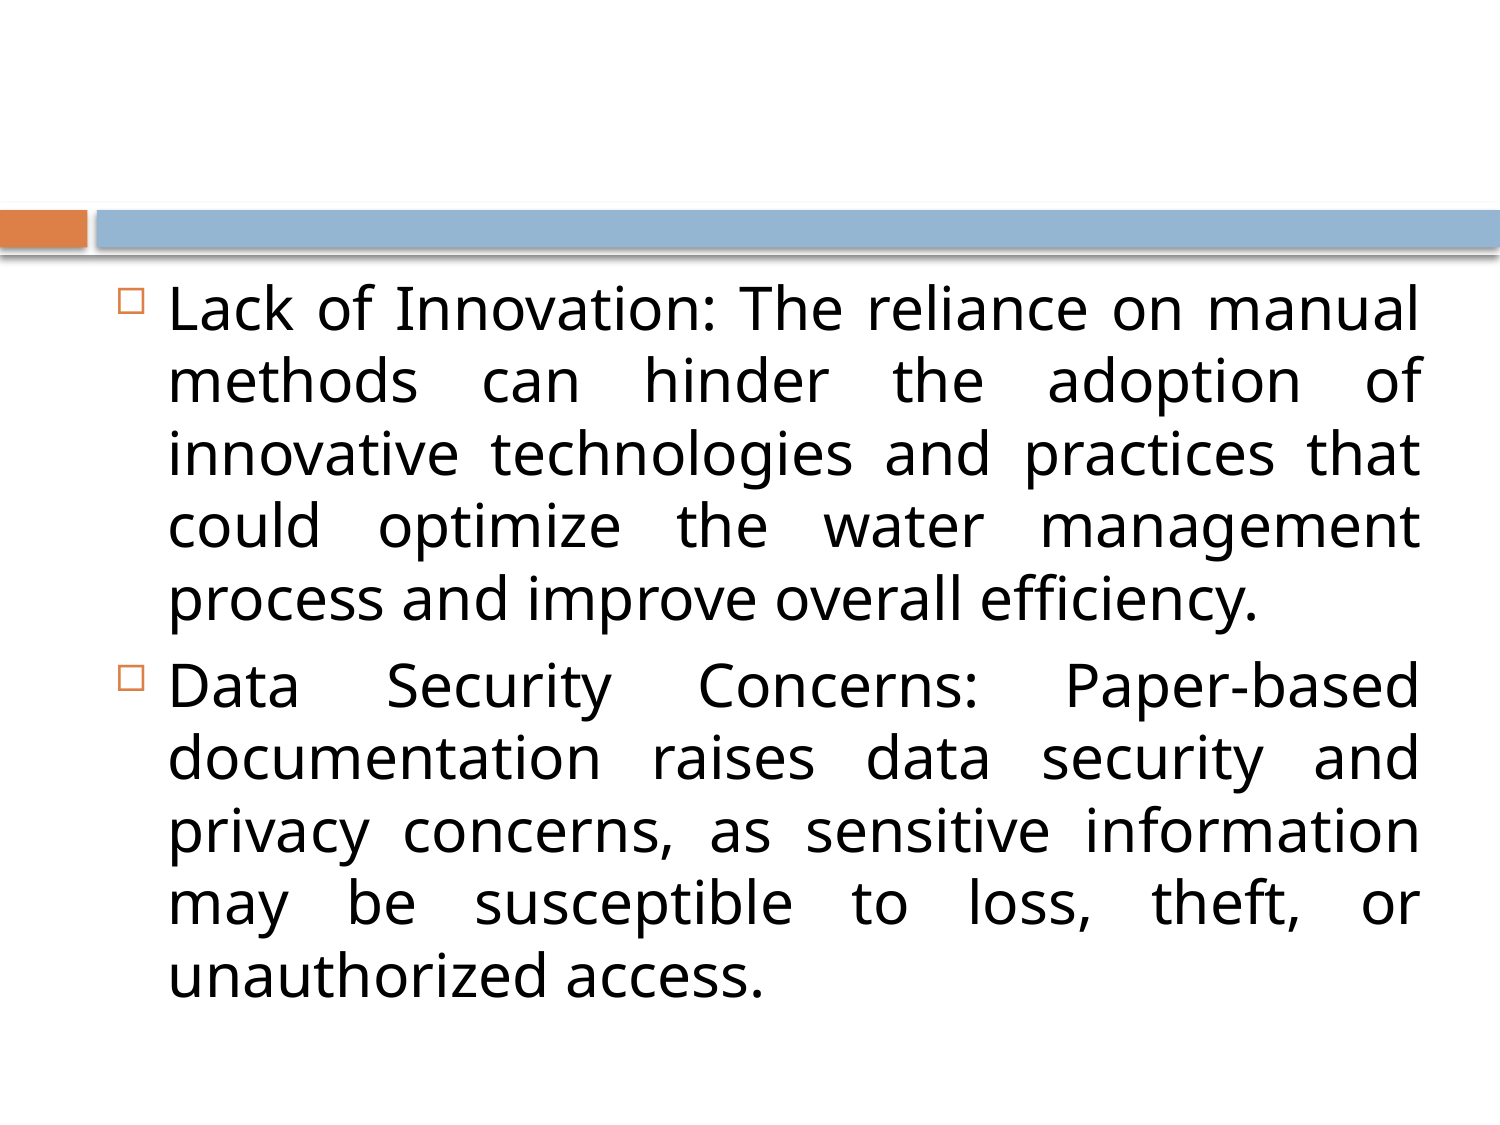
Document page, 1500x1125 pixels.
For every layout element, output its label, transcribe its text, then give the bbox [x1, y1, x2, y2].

list Lack of Innovation: The reliance on manual methods can hinder the adoption of innovative technologies and practices that could optimize the water management process and improve overall efficiency. Data Security Concerns: Paper-based documentation raises data security and privacy concerns, as sensitive information may be susceptible to loss, theft, or unauthorized access. [100, 262, 1438, 1000]
